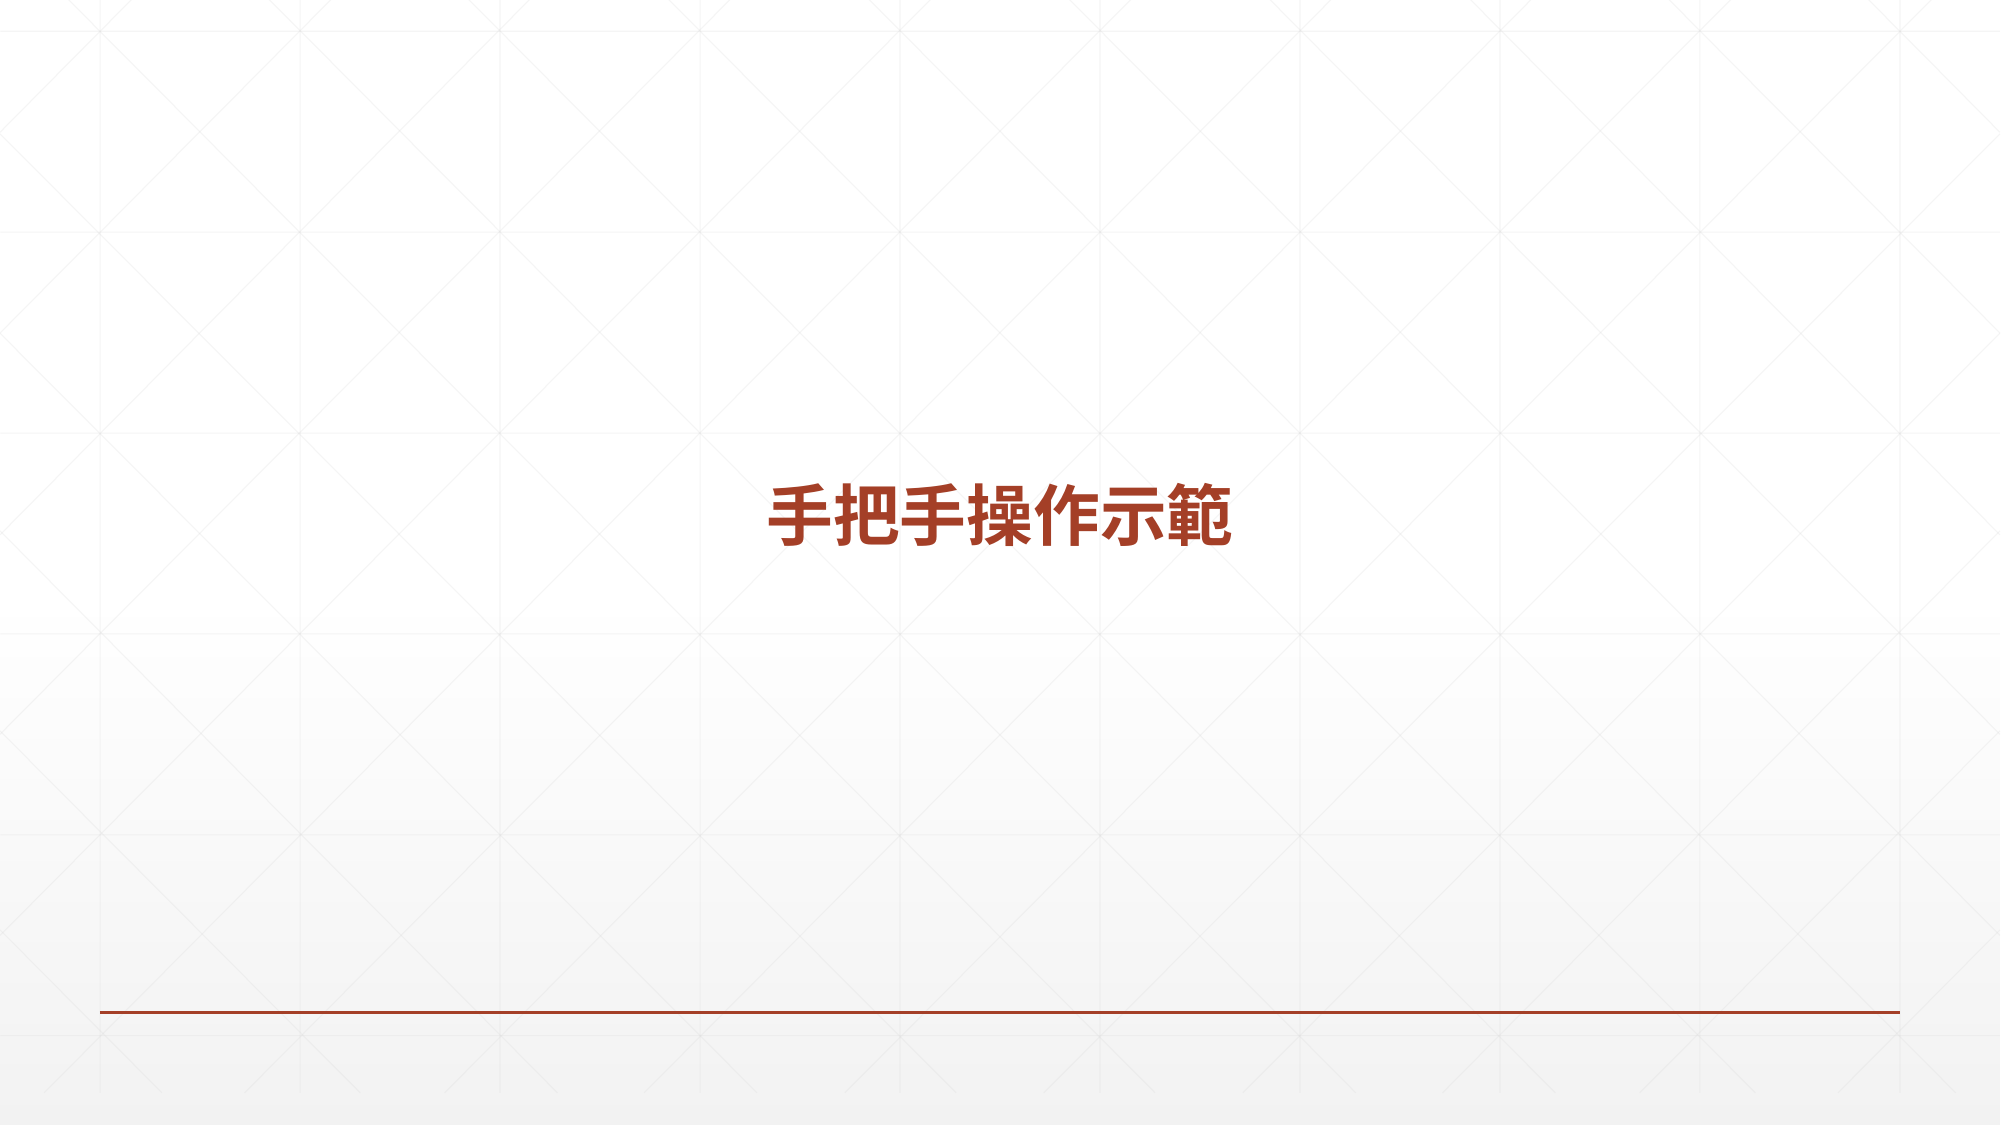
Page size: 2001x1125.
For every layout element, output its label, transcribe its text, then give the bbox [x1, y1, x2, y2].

title 手把手操作示範 [212, 375, 1788, 563]
